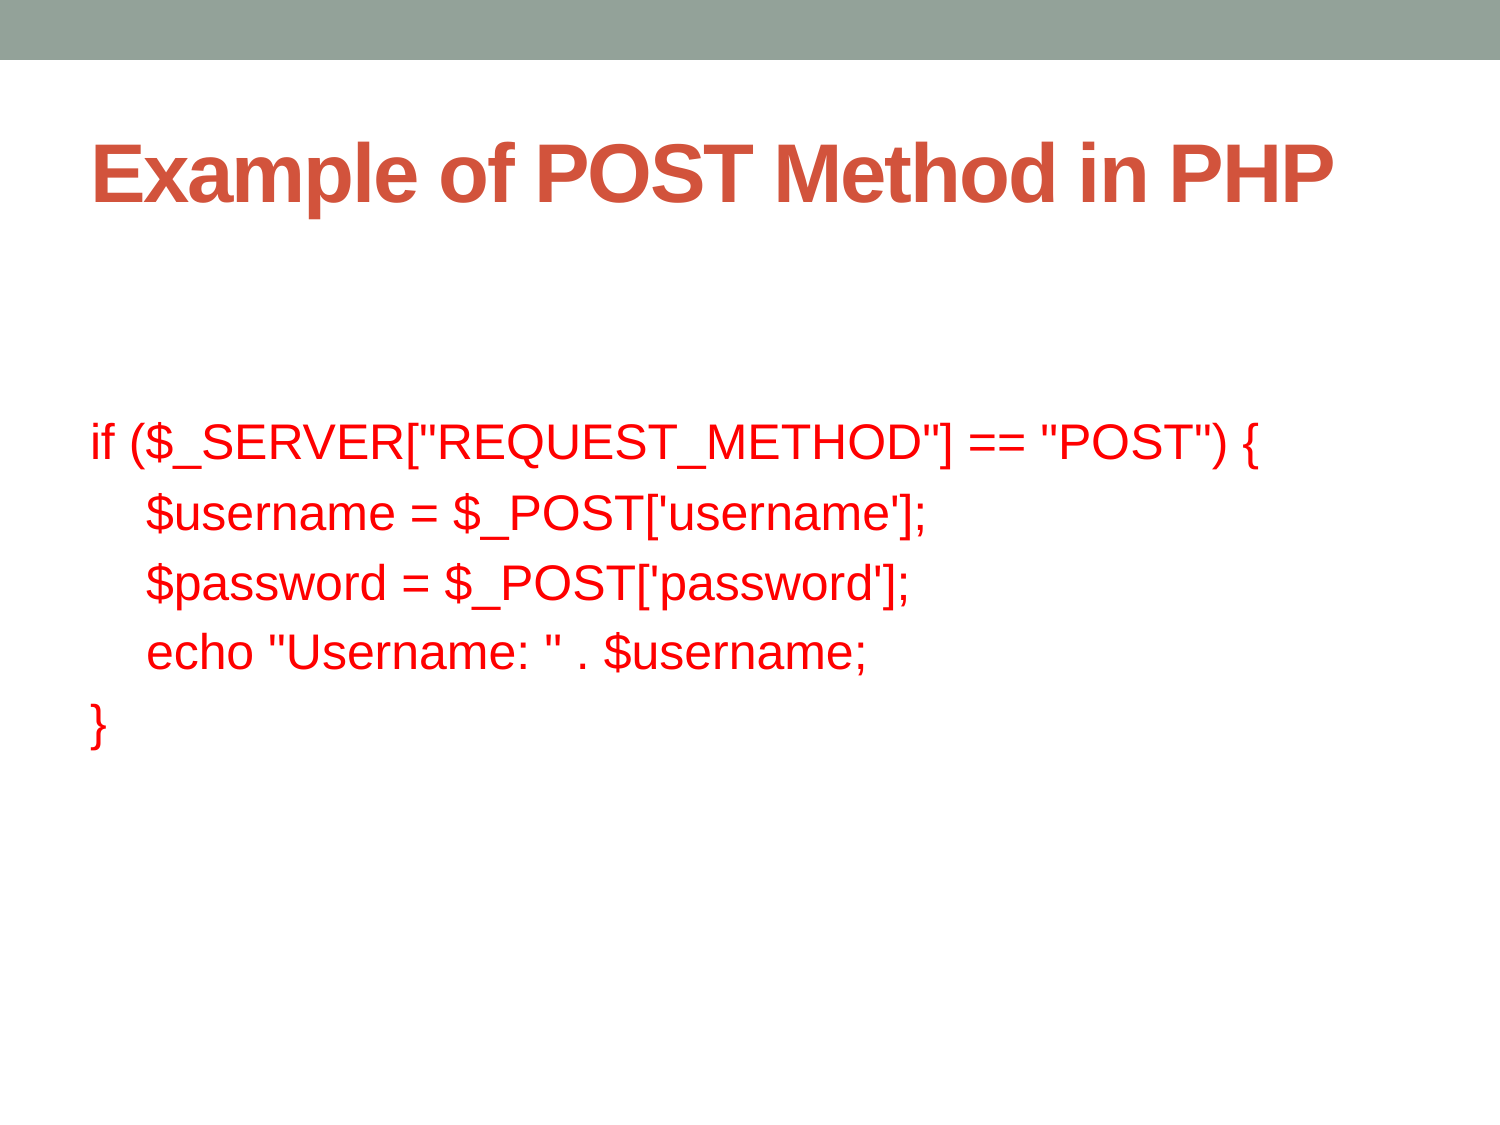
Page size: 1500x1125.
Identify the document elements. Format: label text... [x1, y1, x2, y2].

title Example of POST Method in PHP [75, 87, 1425, 250]
list if ($_SERVER["REQUEST_METHOD"] == "POST") { $username = $_POST['username']; $password = $_POST['password']; echo "Username: " . $username; } [75, 262, 1425, 1063]
